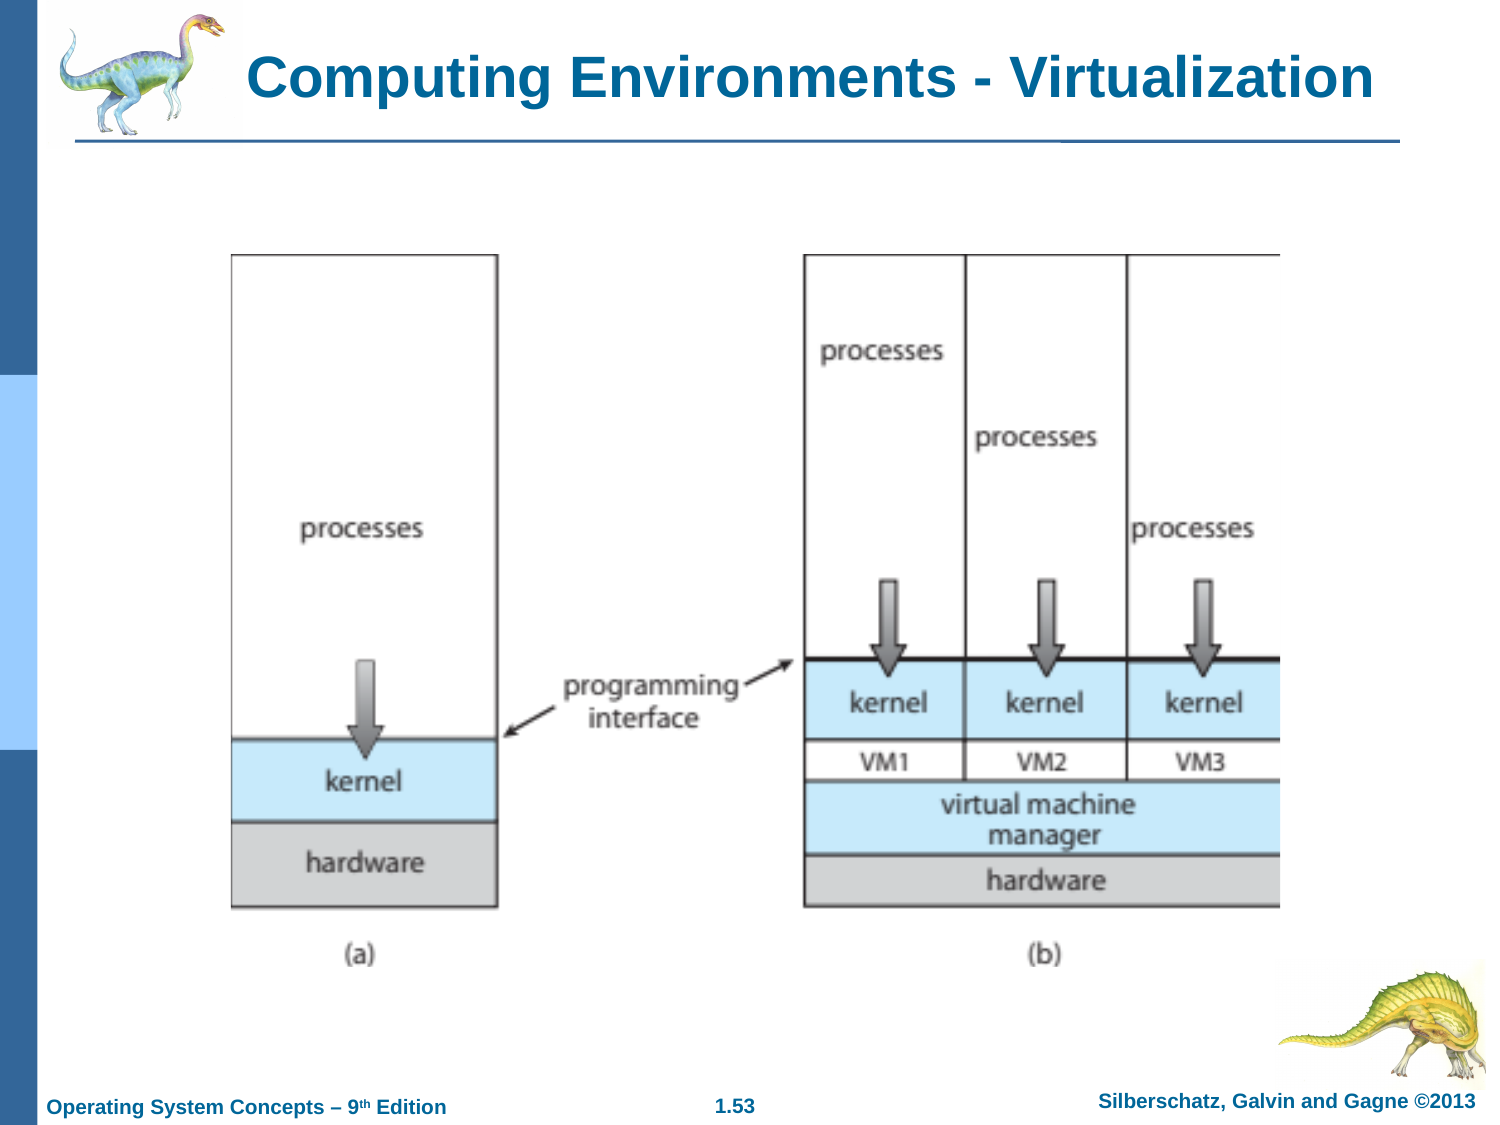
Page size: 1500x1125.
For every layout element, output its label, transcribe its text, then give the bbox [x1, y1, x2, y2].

picture [230, 254, 1486, 1090]
title Computing Environments - Virtualization [183, 22, 1438, 117]
picture [46, 0, 243, 149]
